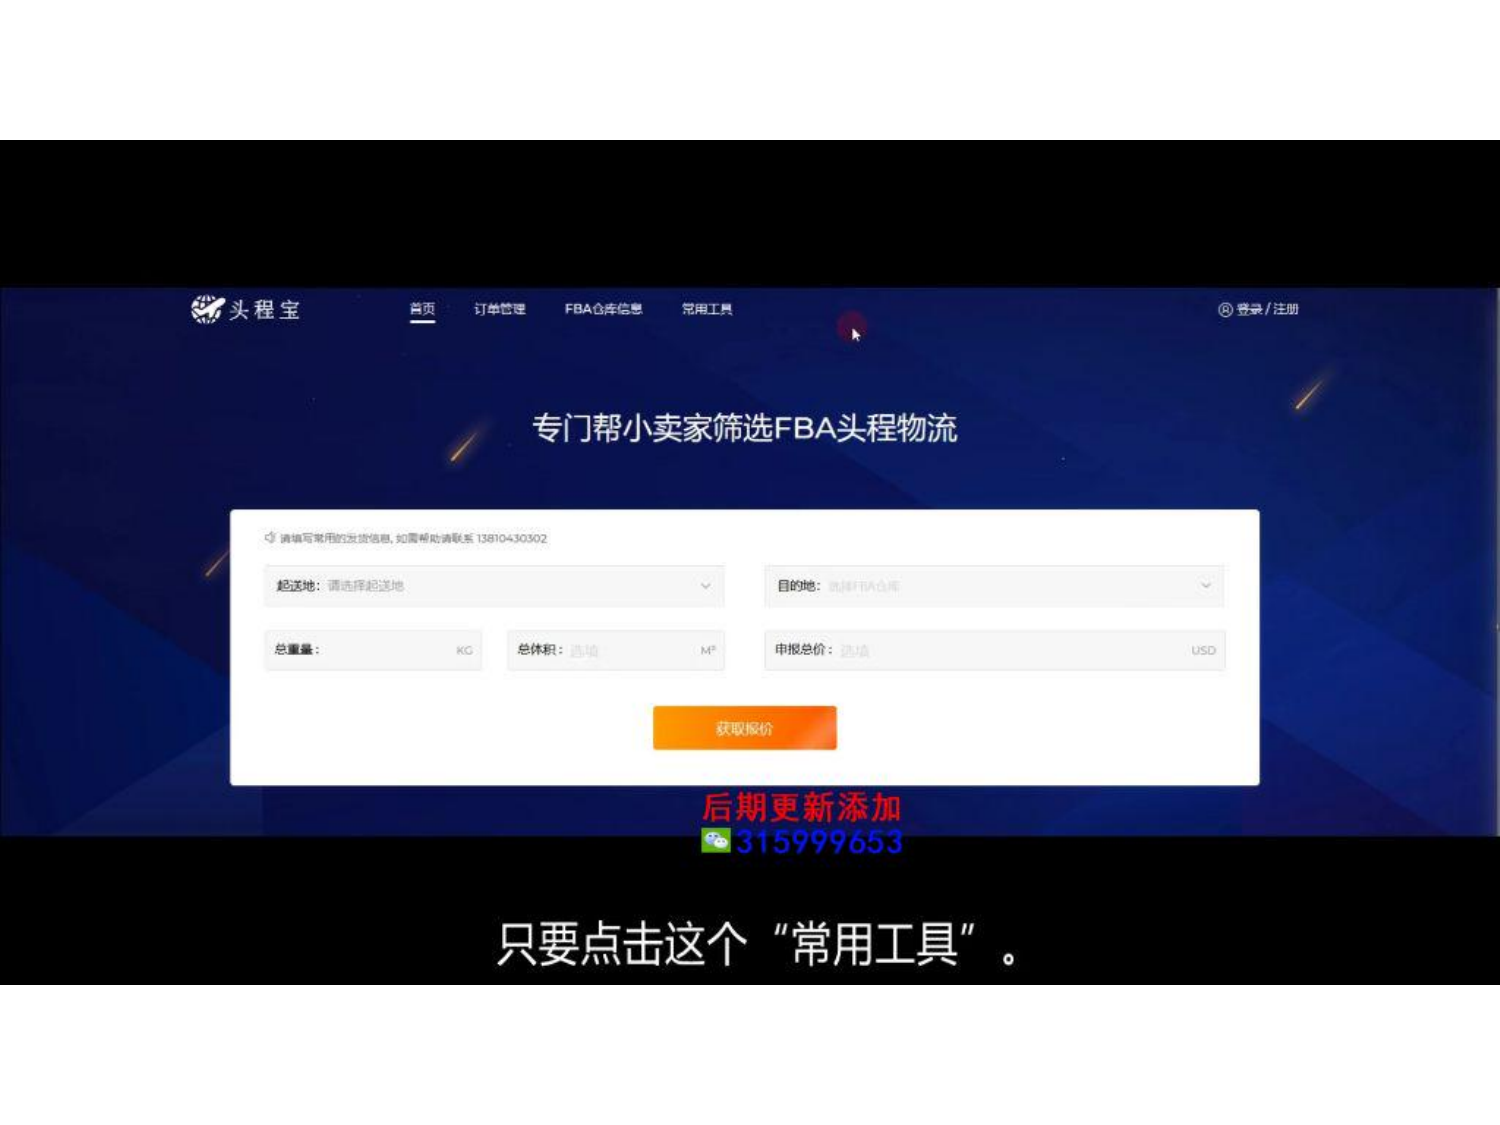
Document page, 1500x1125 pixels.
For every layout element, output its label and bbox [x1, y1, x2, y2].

picture [0, 140, 1500, 985]
